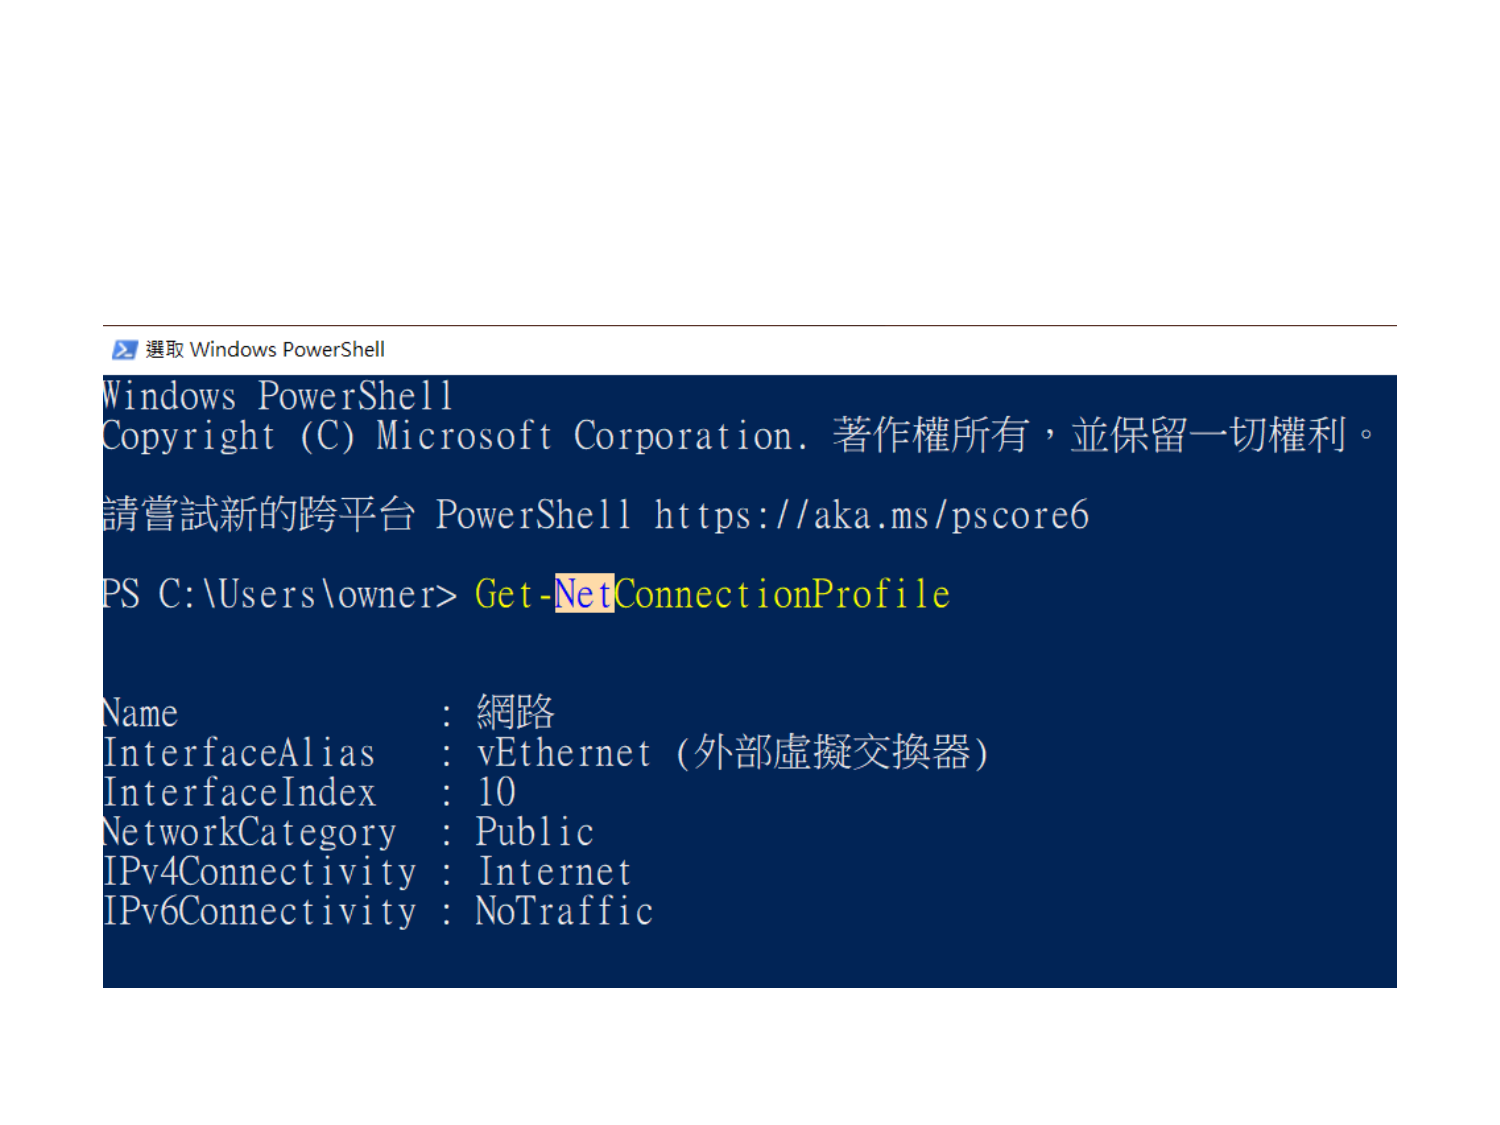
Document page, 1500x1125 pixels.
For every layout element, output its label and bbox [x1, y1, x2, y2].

list [103, 325, 1397, 988]
